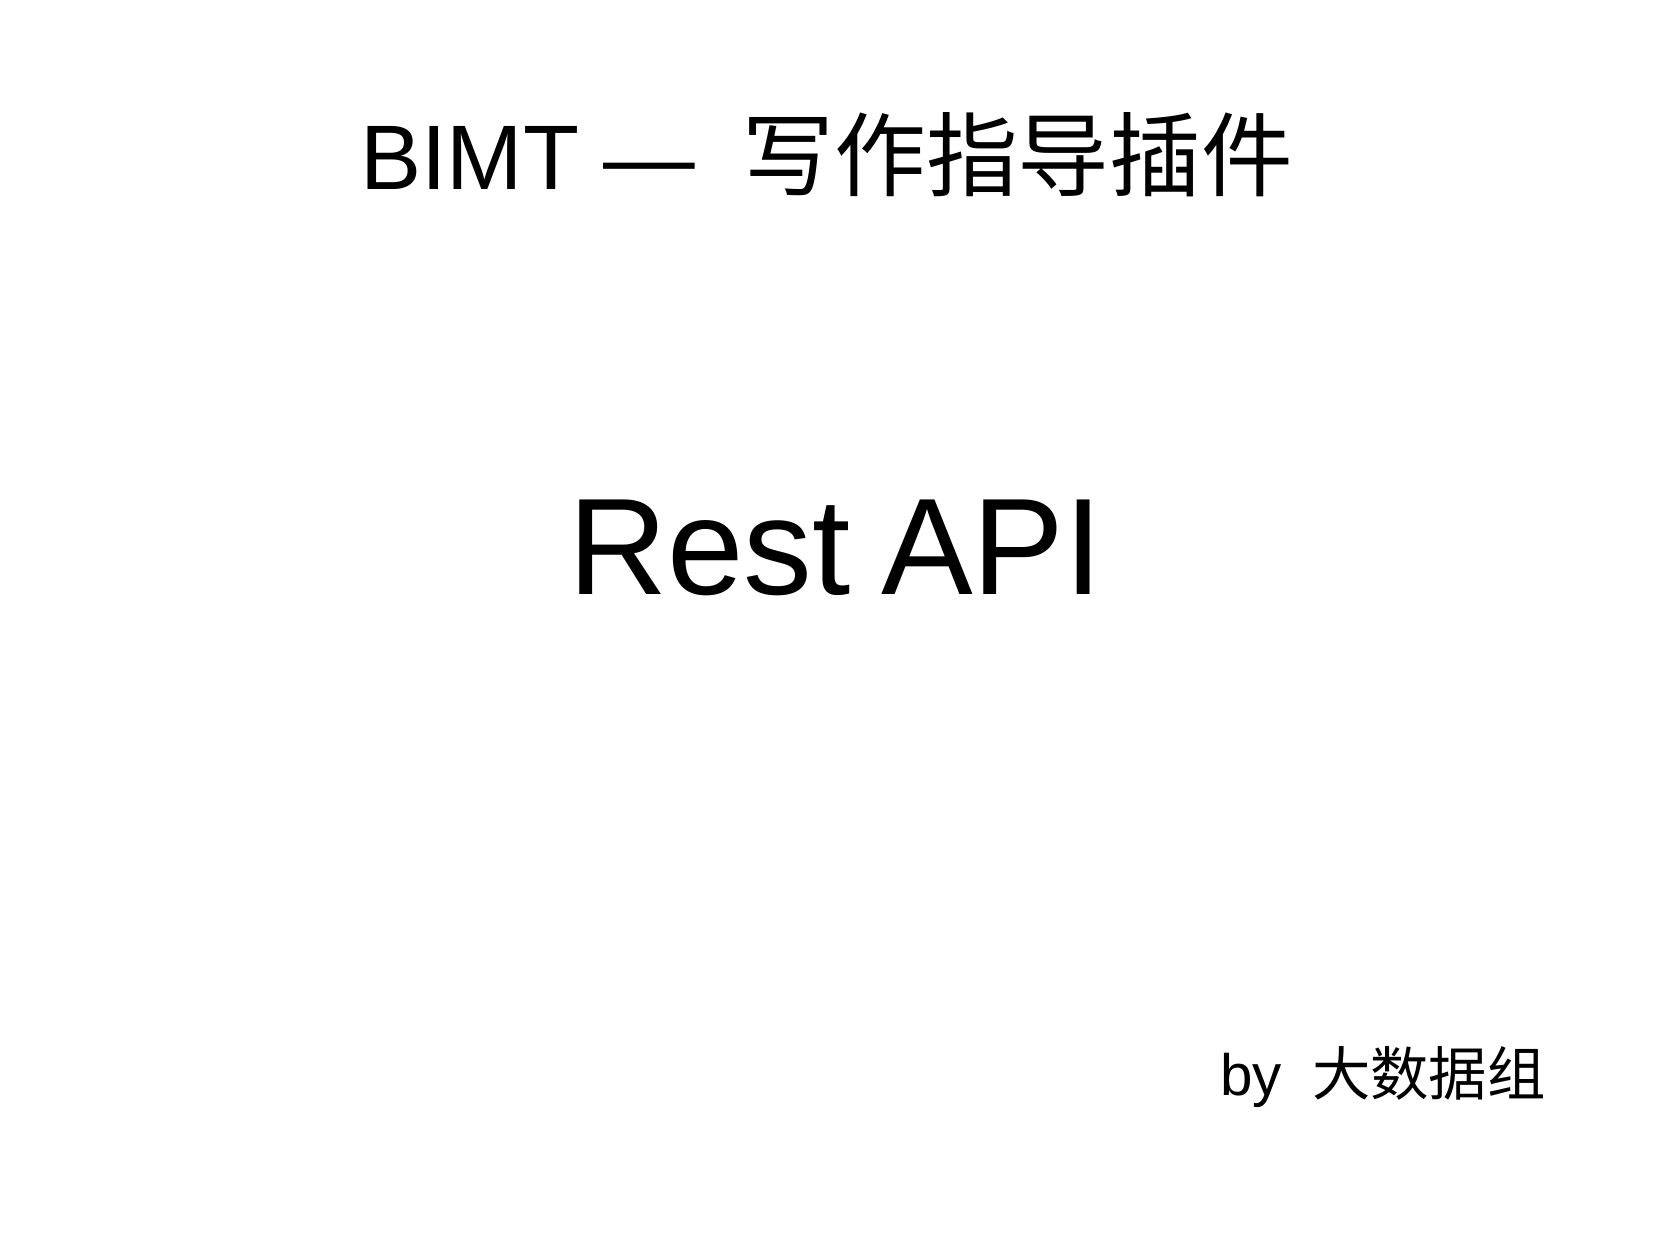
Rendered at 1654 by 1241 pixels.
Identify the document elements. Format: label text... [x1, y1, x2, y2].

text_box by 大数据组 [1169, 1029, 1560, 1110]
text_box Rest API [539, 450, 1132, 619]
text_box BIMT — 写作指导插件 [82, 49, 1571, 257]
text_box [82, 285, 1571, 1014]
